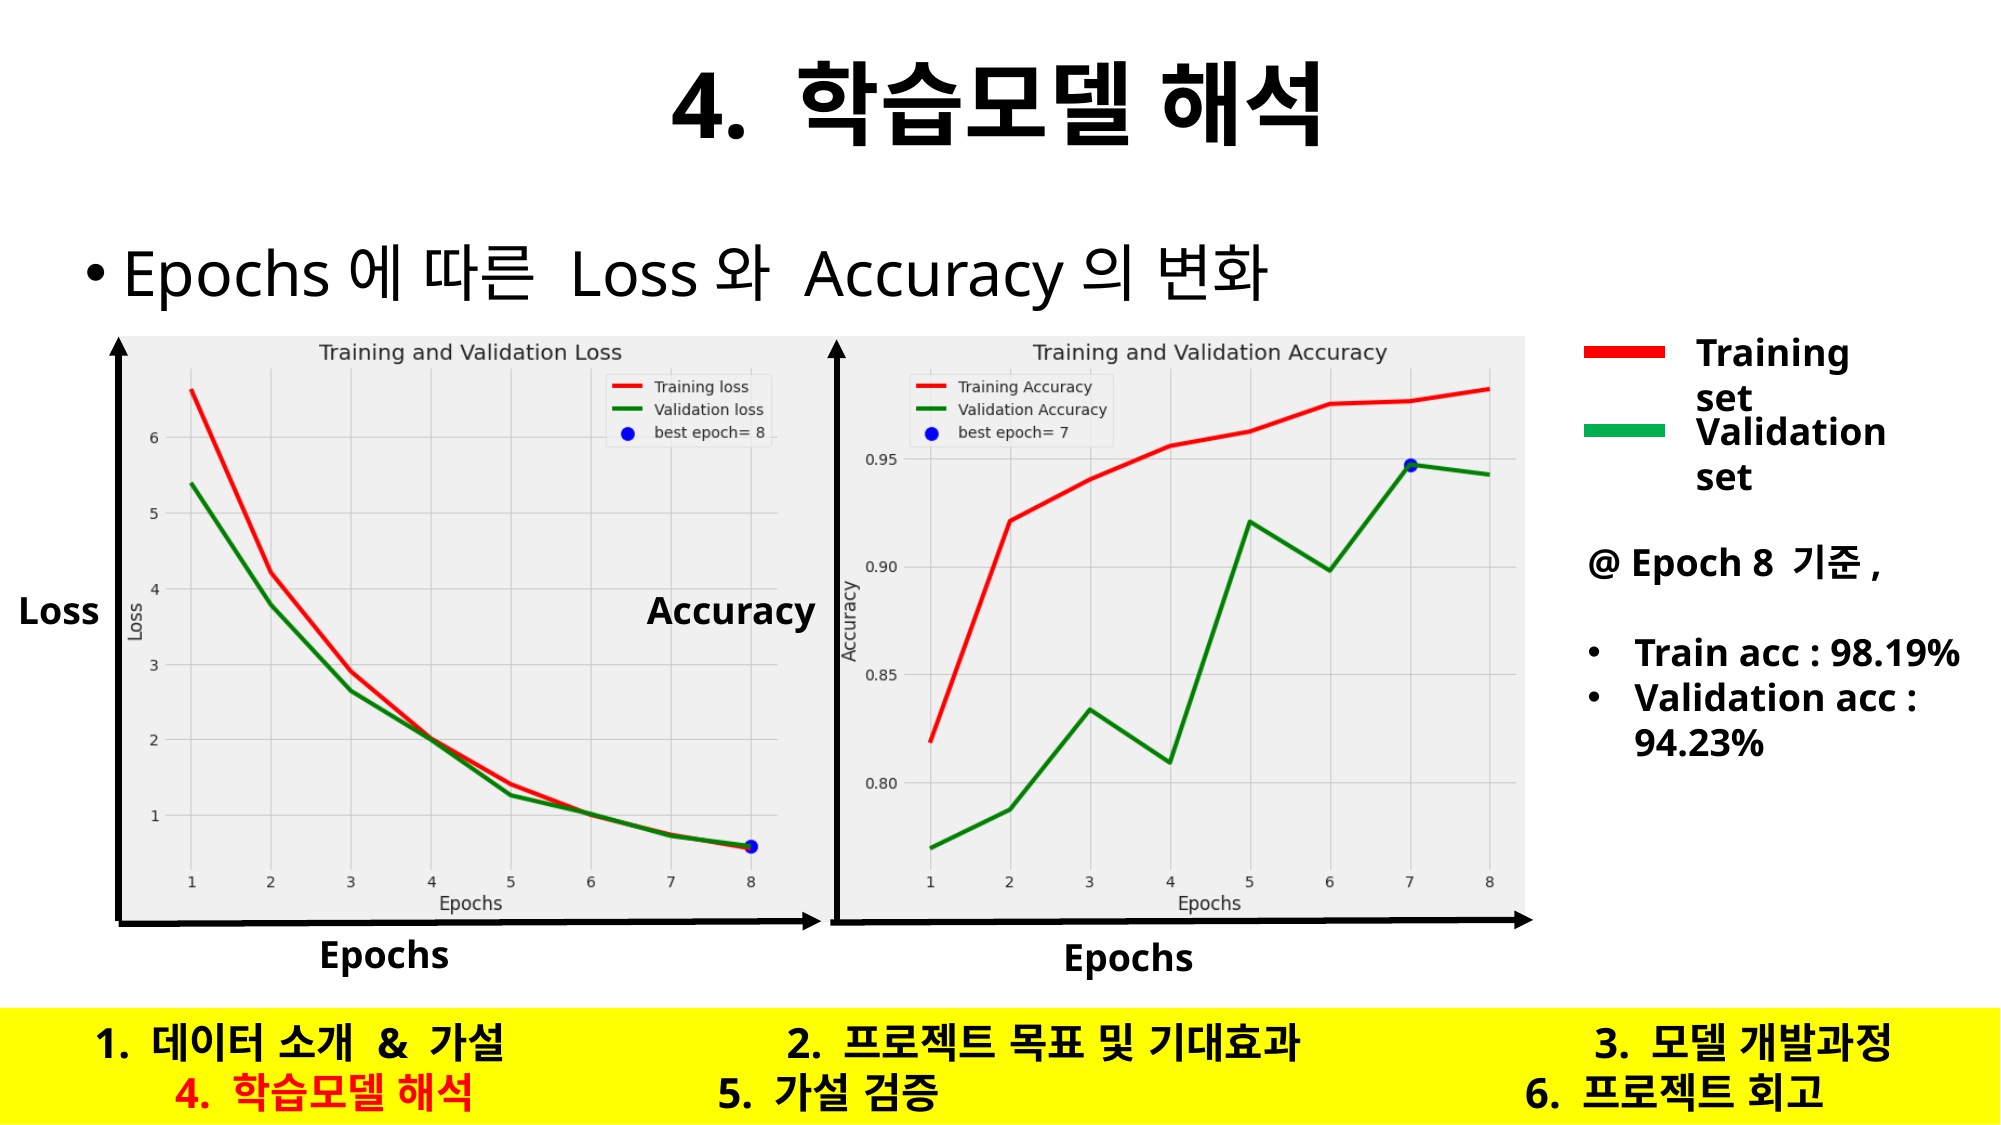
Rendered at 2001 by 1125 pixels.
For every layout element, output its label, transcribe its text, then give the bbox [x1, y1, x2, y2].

list Epochs에 따른 Loss와 Accuracy의 변화 [69, 219, 1458, 336]
text_box Training set [1681, 321, 1931, 400]
text_box 1. 데이터 소개 & 가설 2. 프로젝트 목표 및 기대효과 3. 모델 개발과정 4. 학습모델 해석 5. 가설 검증 6. 프로젝트 회고 [0, 1007, 2000, 1125]
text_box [0, 336, 1534, 988]
text_box Validation set [1681, 400, 1960, 506]
text_box @ Epoch 8 기준, Train acc : 98.19% Validation acc : 94.23% [1572, 531, 2000, 772]
title 4. 학습모델 해석 [137, 0, 1863, 218]
